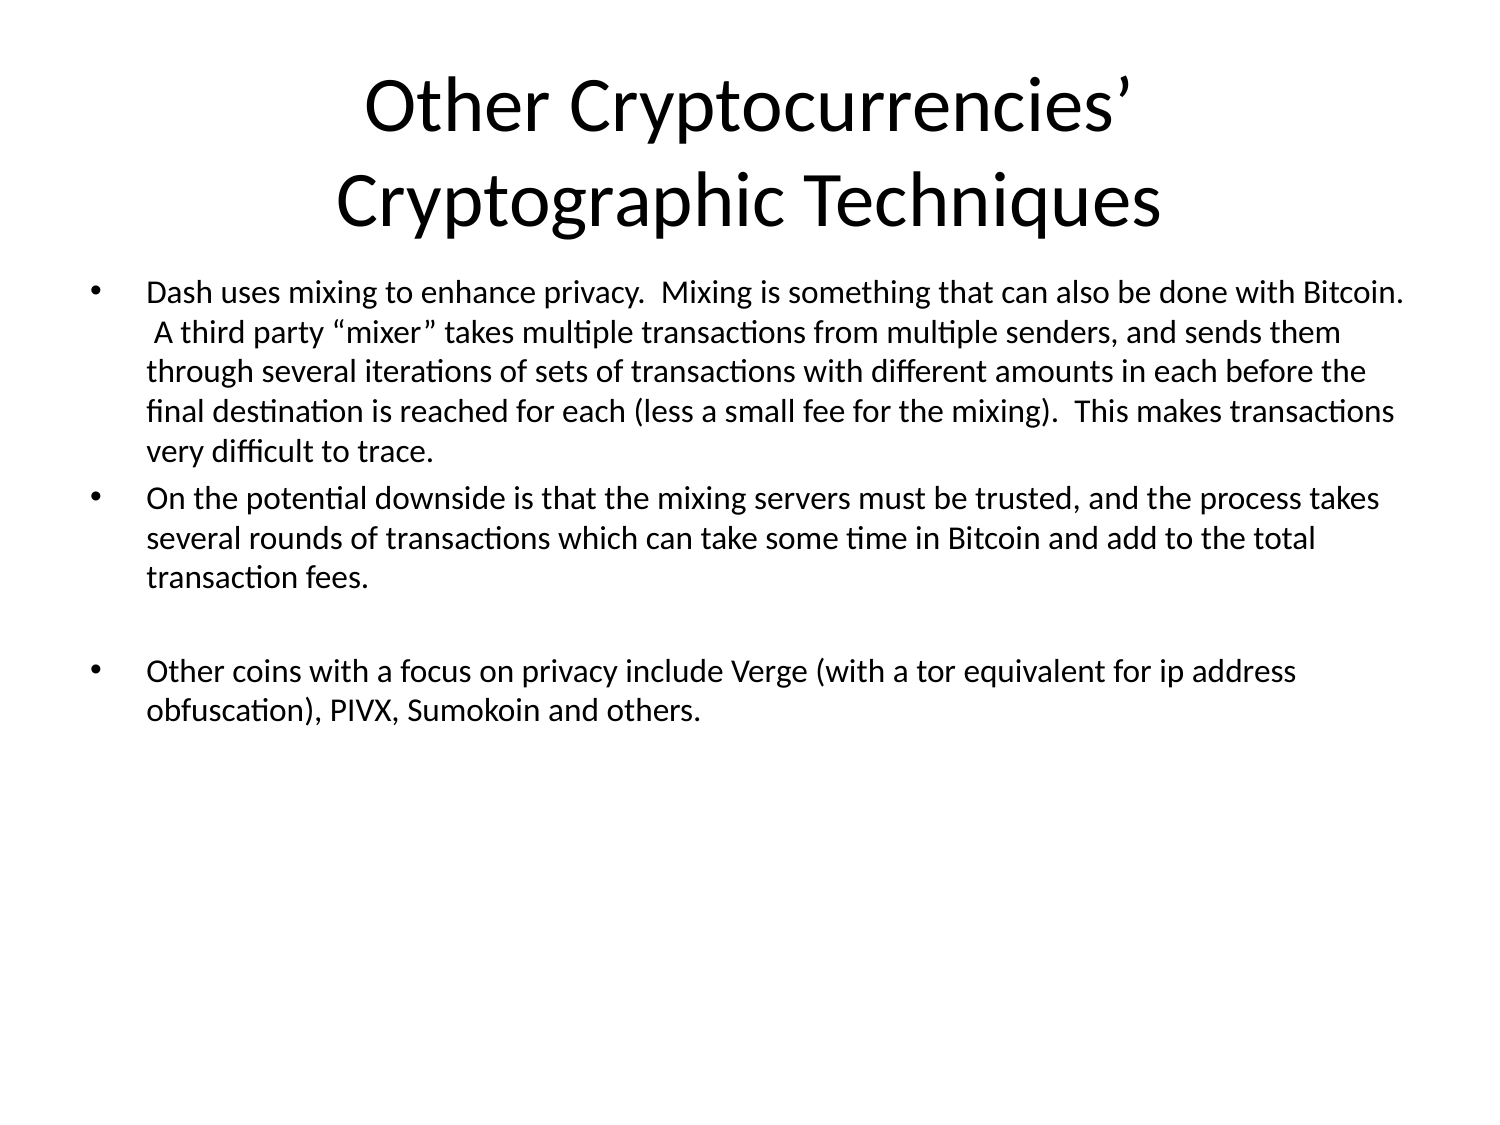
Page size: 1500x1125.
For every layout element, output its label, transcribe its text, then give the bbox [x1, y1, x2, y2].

title Other Cryptocurrencies’ Cryptographic Techniques [75, 45, 1425, 250]
list Dash uses mixing to enhance privacy. Mixing is something that can also be done with Bitcoin. A third party “mixer” takes multiple transactions from multiple senders, and sends them through several iterations of sets of transactions with different amounts in each before the final destination is reached for each (less a small fee for the mixing). This makes transactions very difficult to trace. On the potential downside is that the mixing servers must be trusted, and the process takes several rounds of transactions which can take some time in Bitcoin and add to the total transaction fees. Other coins with a focus on privacy include Verge (with a tor equivalent for ip address obfuscation), PIVX, Sumokoin and others. [75, 262, 1425, 1005]
